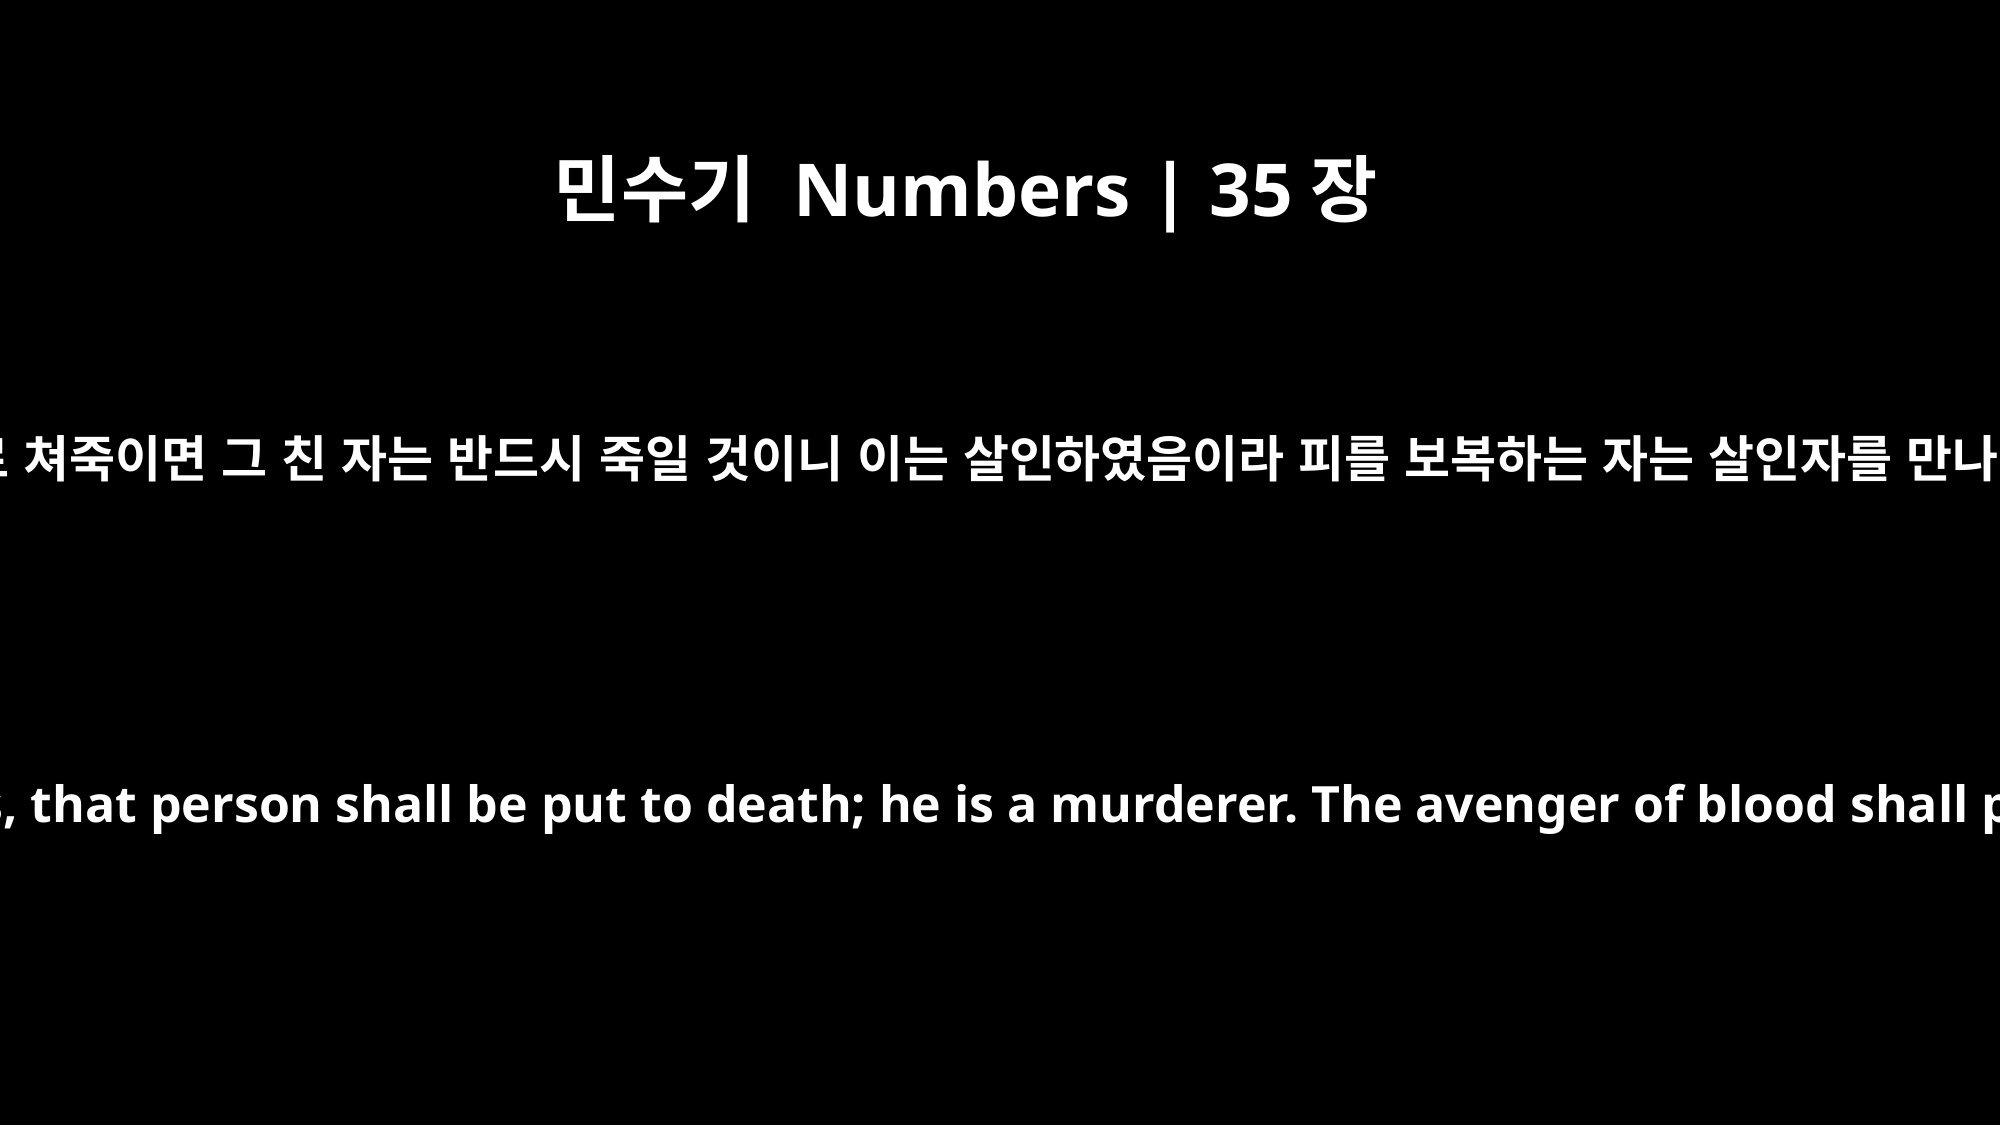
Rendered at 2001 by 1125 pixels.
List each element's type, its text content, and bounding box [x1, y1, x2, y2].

text_box 민수기 Numbers | 35장 [538, 136, 1393, 239]
text_box or if in hostility he hits him with his fist so that he dies, that person shall be put to death; he is a murderer. The avenger of blood shall put the murderer to death when he meets him. [0, 764, 2000, 840]
text_box 21 악의를 가지고 손으로 쳐죽이면 그 친 자는 반드시 죽일 것이니 이는 살인하였음이라 피를 보복하는 자는 살인자를 만나면 죽일 것이니라 [0, 359, 2000, 495]
